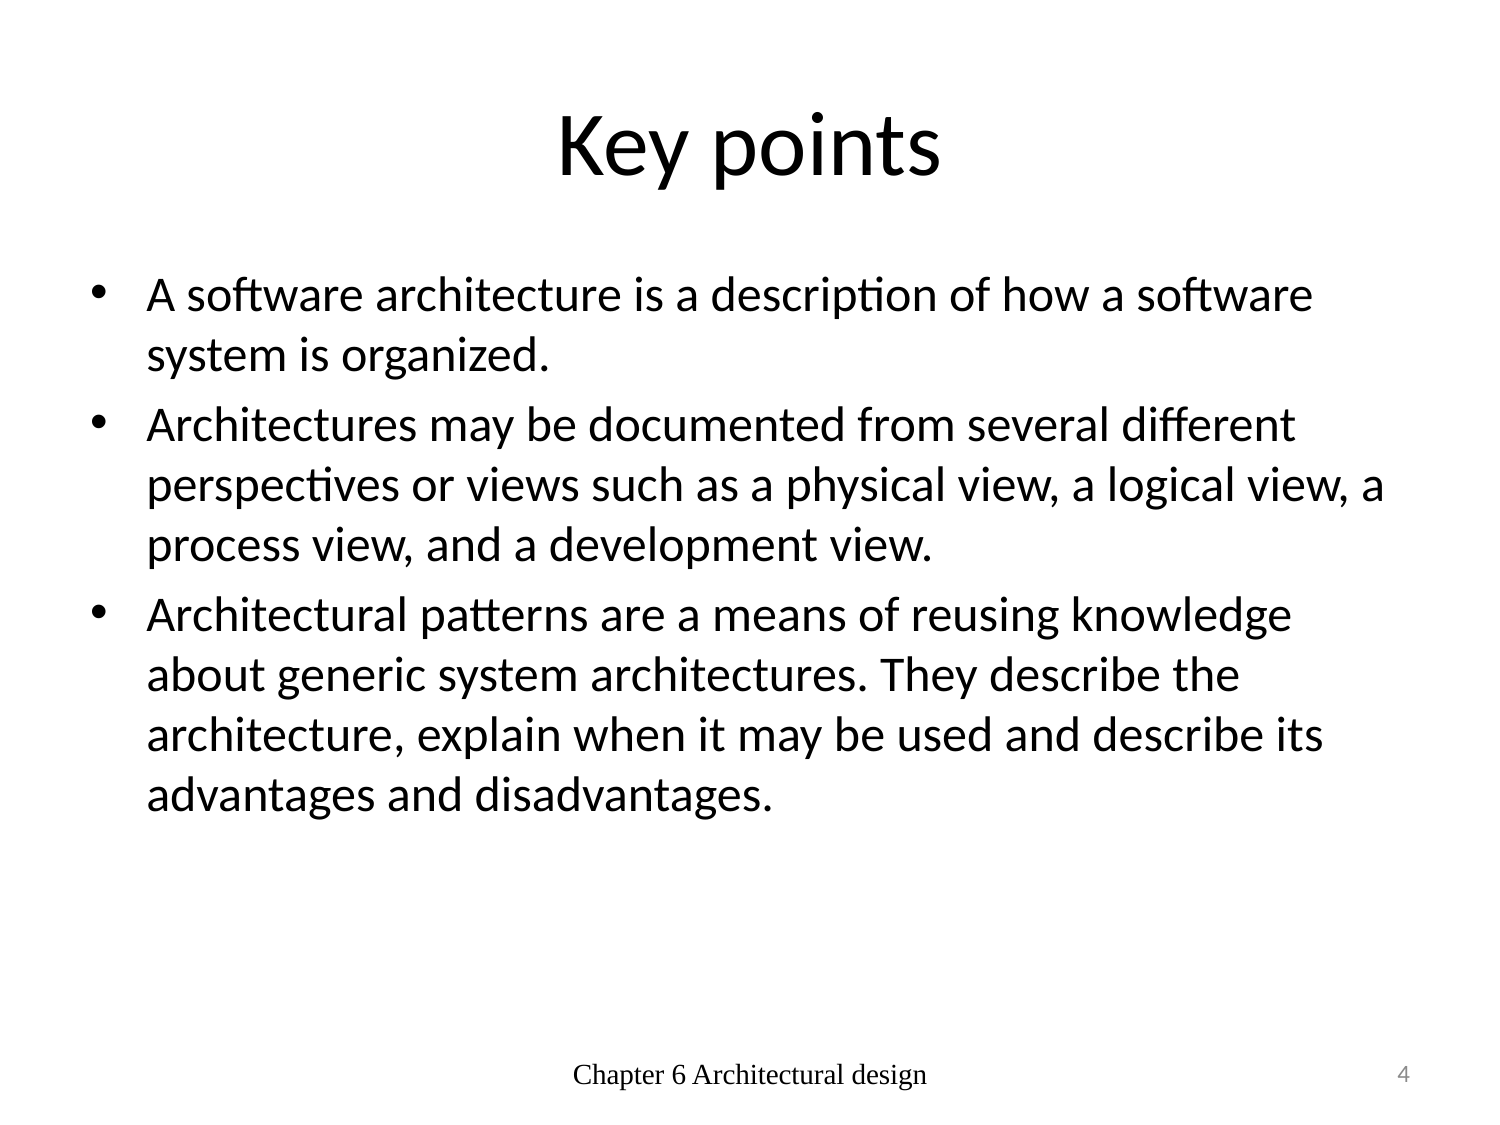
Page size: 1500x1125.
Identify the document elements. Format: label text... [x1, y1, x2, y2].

title Key points [75, 45, 1425, 233]
list A software architecture is a description of how a software system is organized. Architectures may be documented from several different perspectives or views such as a physical view, a logical view, a process view, and a development view. Architectural patterns are a means of reusing knowledge about generic system architectures. They describe the architecture, explain when it may be used and describe its advantages and disadvantages. [75, 253, 1425, 997]
footer Chapter 6 Architectural design [512, 1042, 988, 1103]
slide_number 4 [1074, 1042, 1425, 1103]
